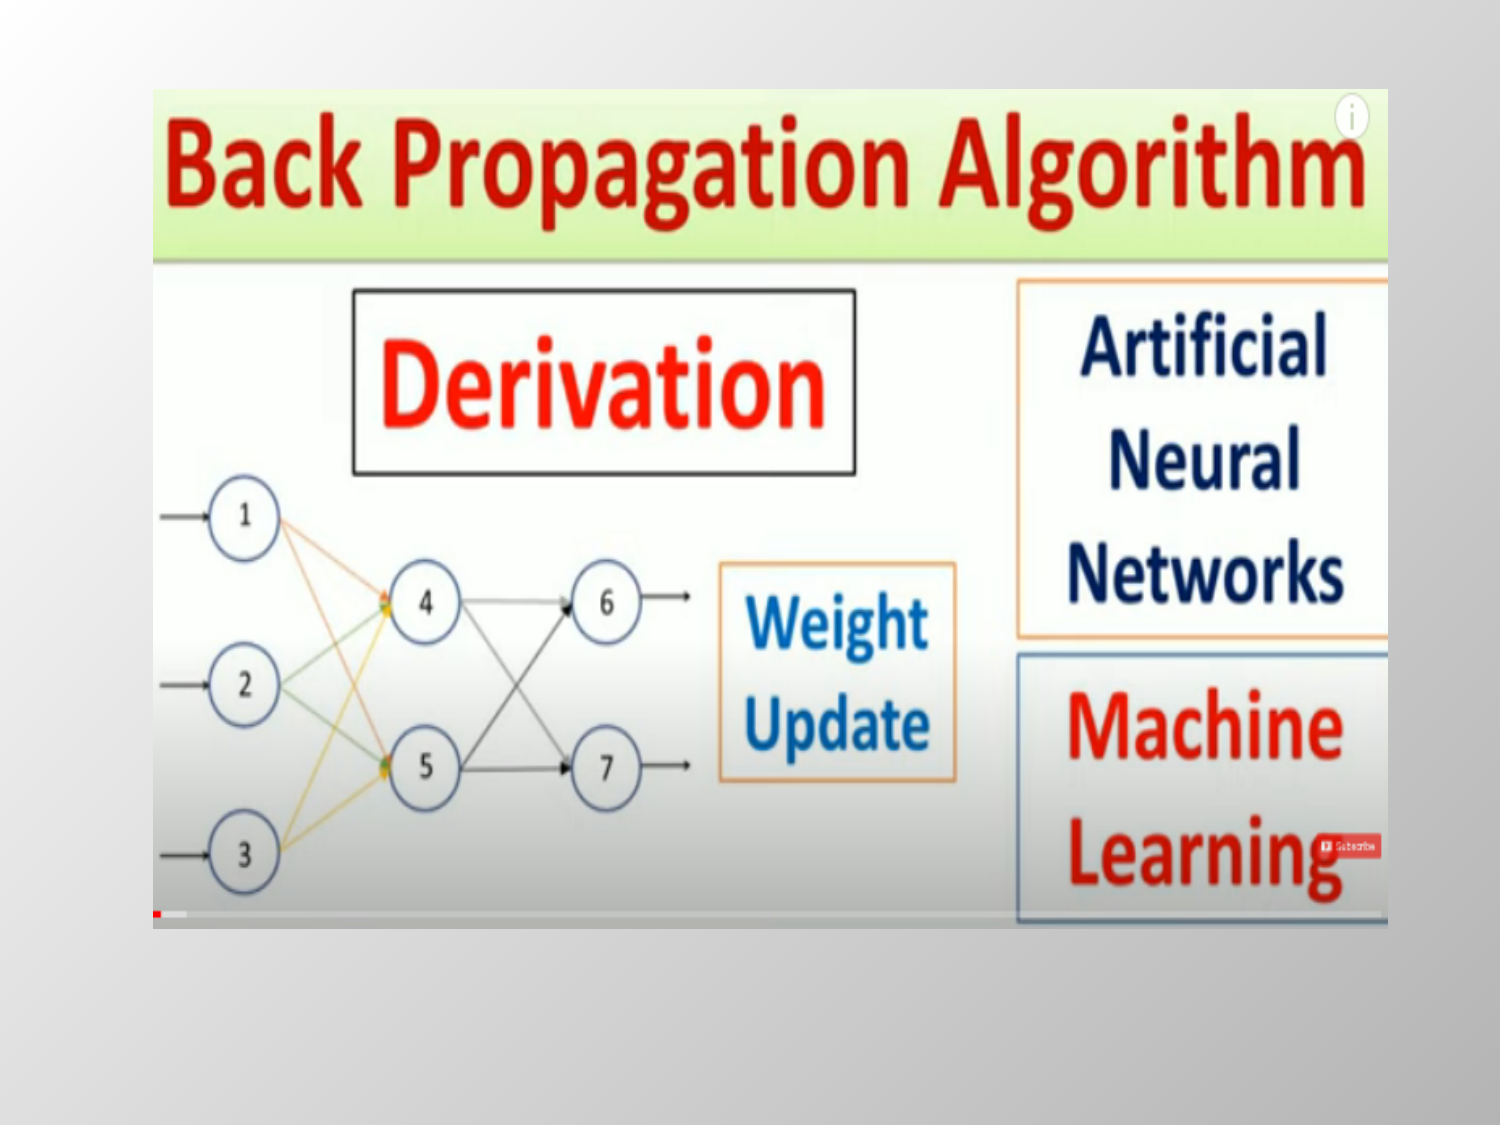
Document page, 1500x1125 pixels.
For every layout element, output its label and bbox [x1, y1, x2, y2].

picture [152, 89, 1389, 929]
